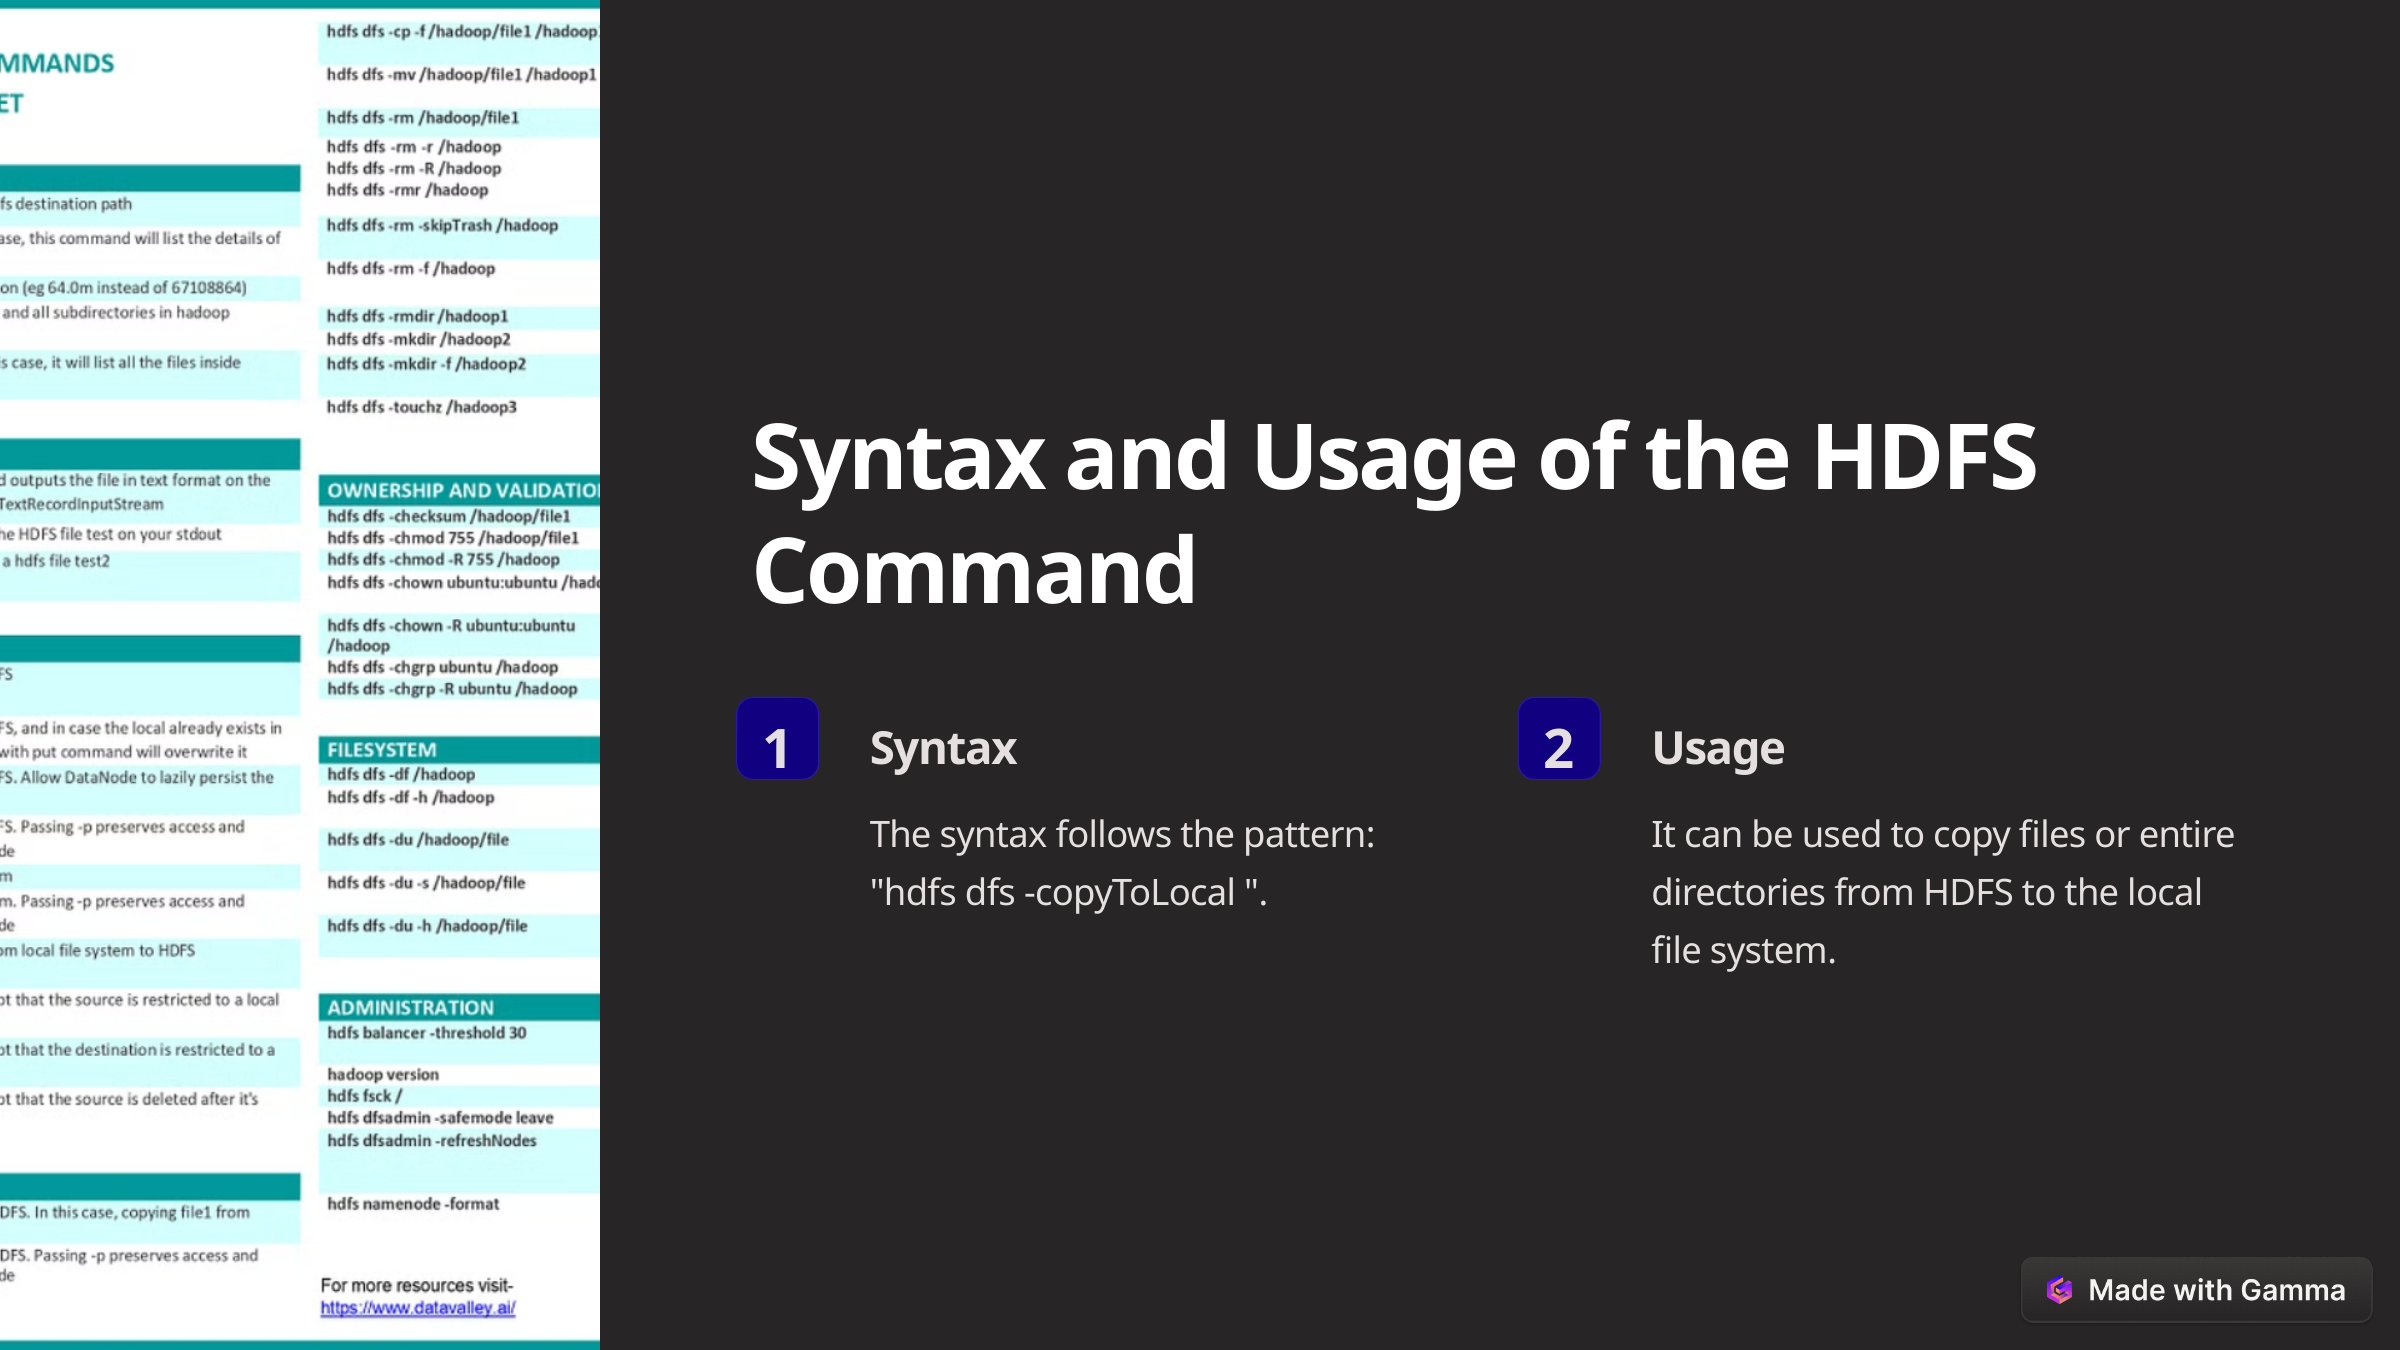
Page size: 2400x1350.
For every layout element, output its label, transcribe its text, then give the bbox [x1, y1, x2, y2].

text_box Syntax and Usage of the HDFS Command [736, 386, 2264, 615]
text_box 2 [1542, 704, 1576, 773]
text_box [1518, 697, 1601, 780]
picture [0, 0, 600, 1350]
picture [2008, 1244, 2385, 1335]
text_box It can be used to copy files or entire directories from HDFS to the local file system. [1636, 788, 2264, 964]
text_box [736, 697, 819, 780]
text_box 1 [765, 704, 791, 773]
text_box Syntax [855, 709, 1311, 767]
text_box Usage [1636, 709, 2093, 767]
text_box [600, 0, 2400, 1350]
text_box The syntax follows the pattern: "hdfs dfs -copyToLocal ". [855, 788, 1482, 906]
